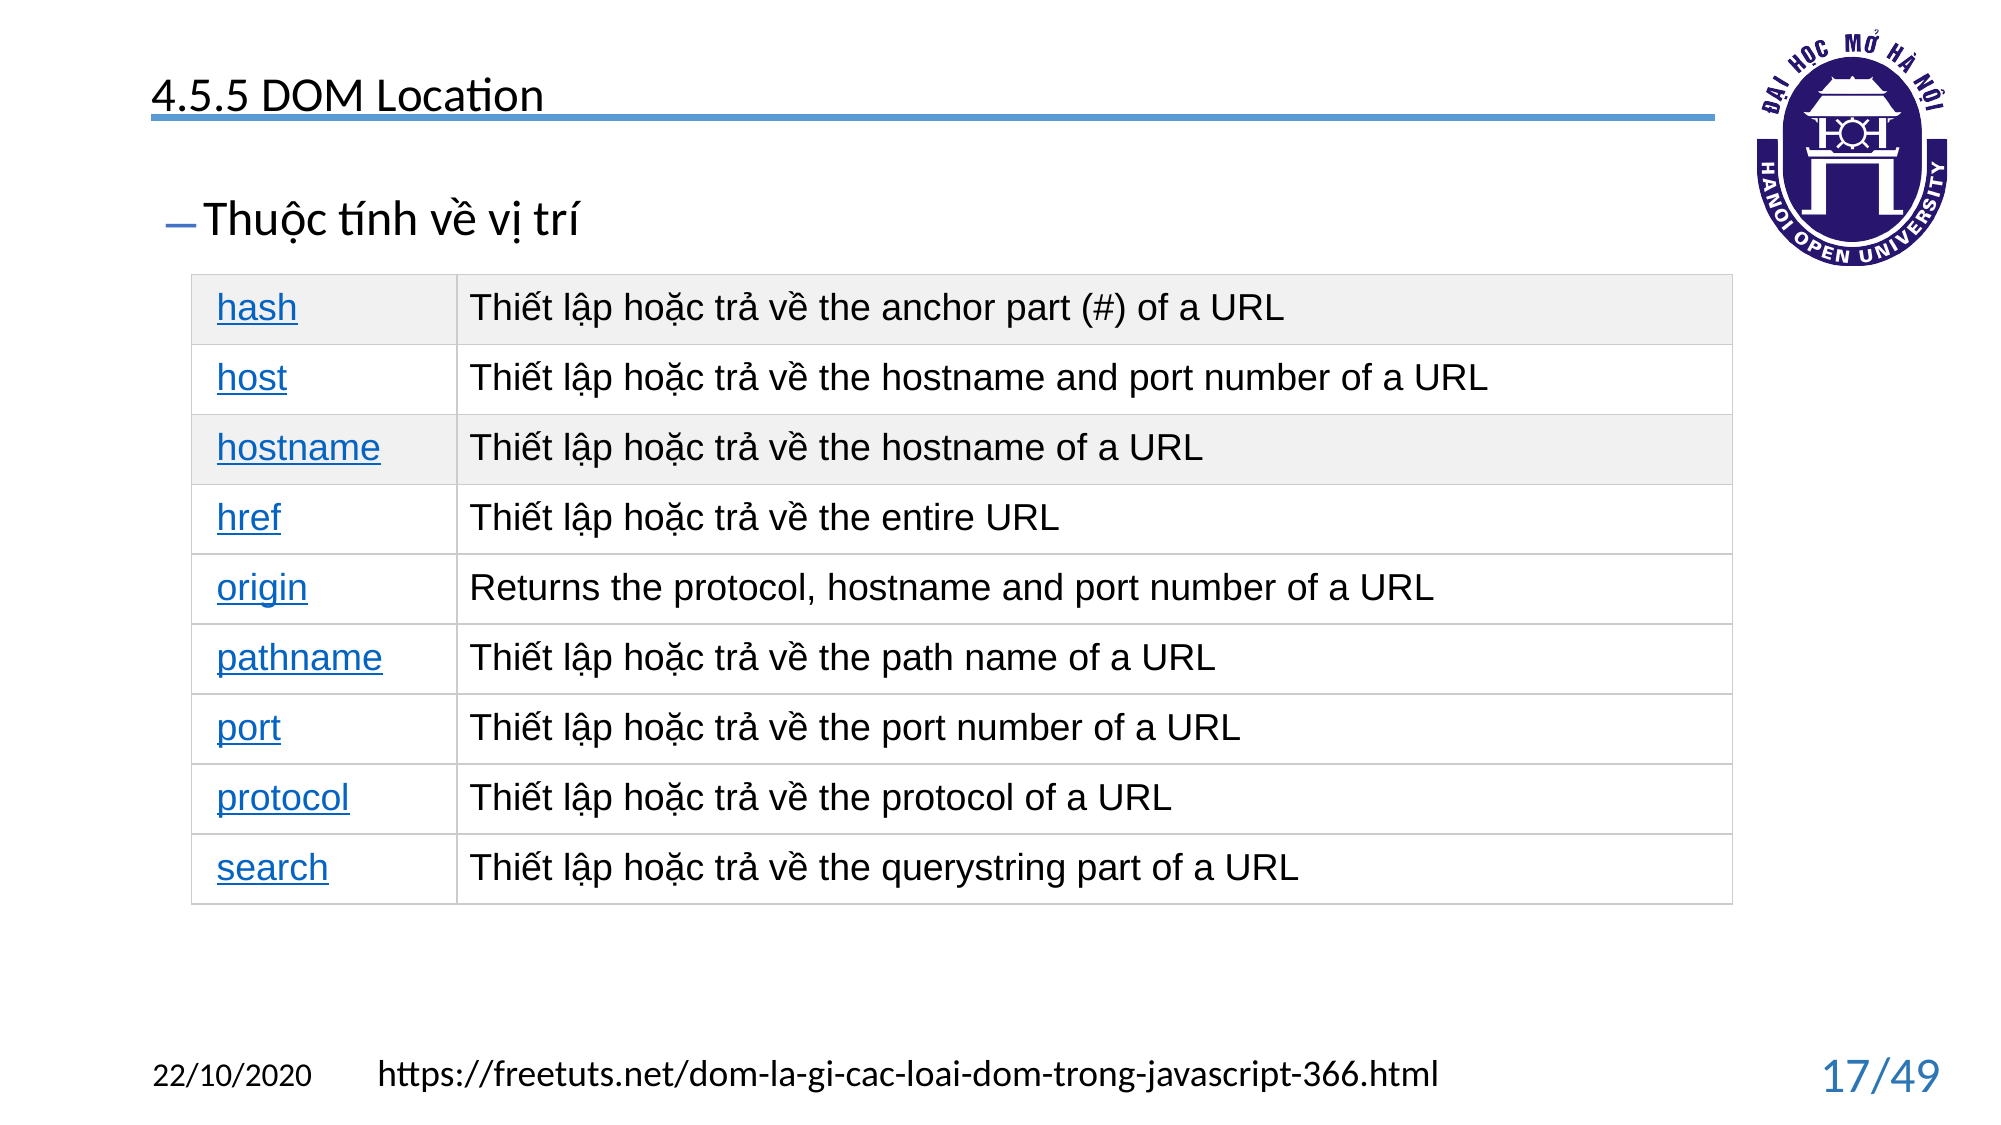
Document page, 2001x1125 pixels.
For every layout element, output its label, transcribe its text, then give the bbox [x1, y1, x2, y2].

table_cell hostname [192, 415, 456, 484]
table_cell Thiết lập hoặc trả về the protocol of a URL [458, 765, 1732, 833]
table_cell href [192, 485, 456, 553]
table_cell host [192, 345, 456, 414]
table_cell Thiết lập hoặc trả về the entire URL [458, 485, 1732, 553]
table_cell protocol [192, 765, 456, 833]
table_cell Thiết lập hoặc trả về the path name of a URL [458, 625, 1732, 693]
text_box https://freetuts.net/dom-la-gi-cac-loai-dom-trong-javascript-366.html [362, 1041, 1689, 1102]
table_cell Thiết lập hoặc trả về the hostname of a URL [458, 415, 1732, 484]
title 4.5.5 DOM Location [136, 25, 1727, 130]
table_cell search [192, 835, 456, 903]
table_header hash [192, 275, 456, 344]
table_cell Thiết lập hoặc trả về the querystring part of a URL [458, 835, 1732, 903]
slide_number ‹#›/49 [1801, 1042, 1956, 1103]
table_cell pathname [192, 625, 456, 693]
table_header Thiết lập hoặc trả về the anchor part (#) of a URL [458, 275, 1732, 344]
table_cell Thiết lập hoặc trả về the port number of a URL [458, 695, 1732, 763]
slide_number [137, 1042, 588, 1103]
table_cell Thiết lập hoặc trả về the hostname and port number of a URL [458, 345, 1732, 414]
picture [1732, 7, 1992, 266]
table_cell Returns the protocol, hostname and port number of a URL [458, 555, 1732, 623]
list Thuộc tính về vị trí [151, 147, 1658, 266]
table_cell port [192, 695, 456, 763]
table_cell origin [192, 555, 456, 623]
